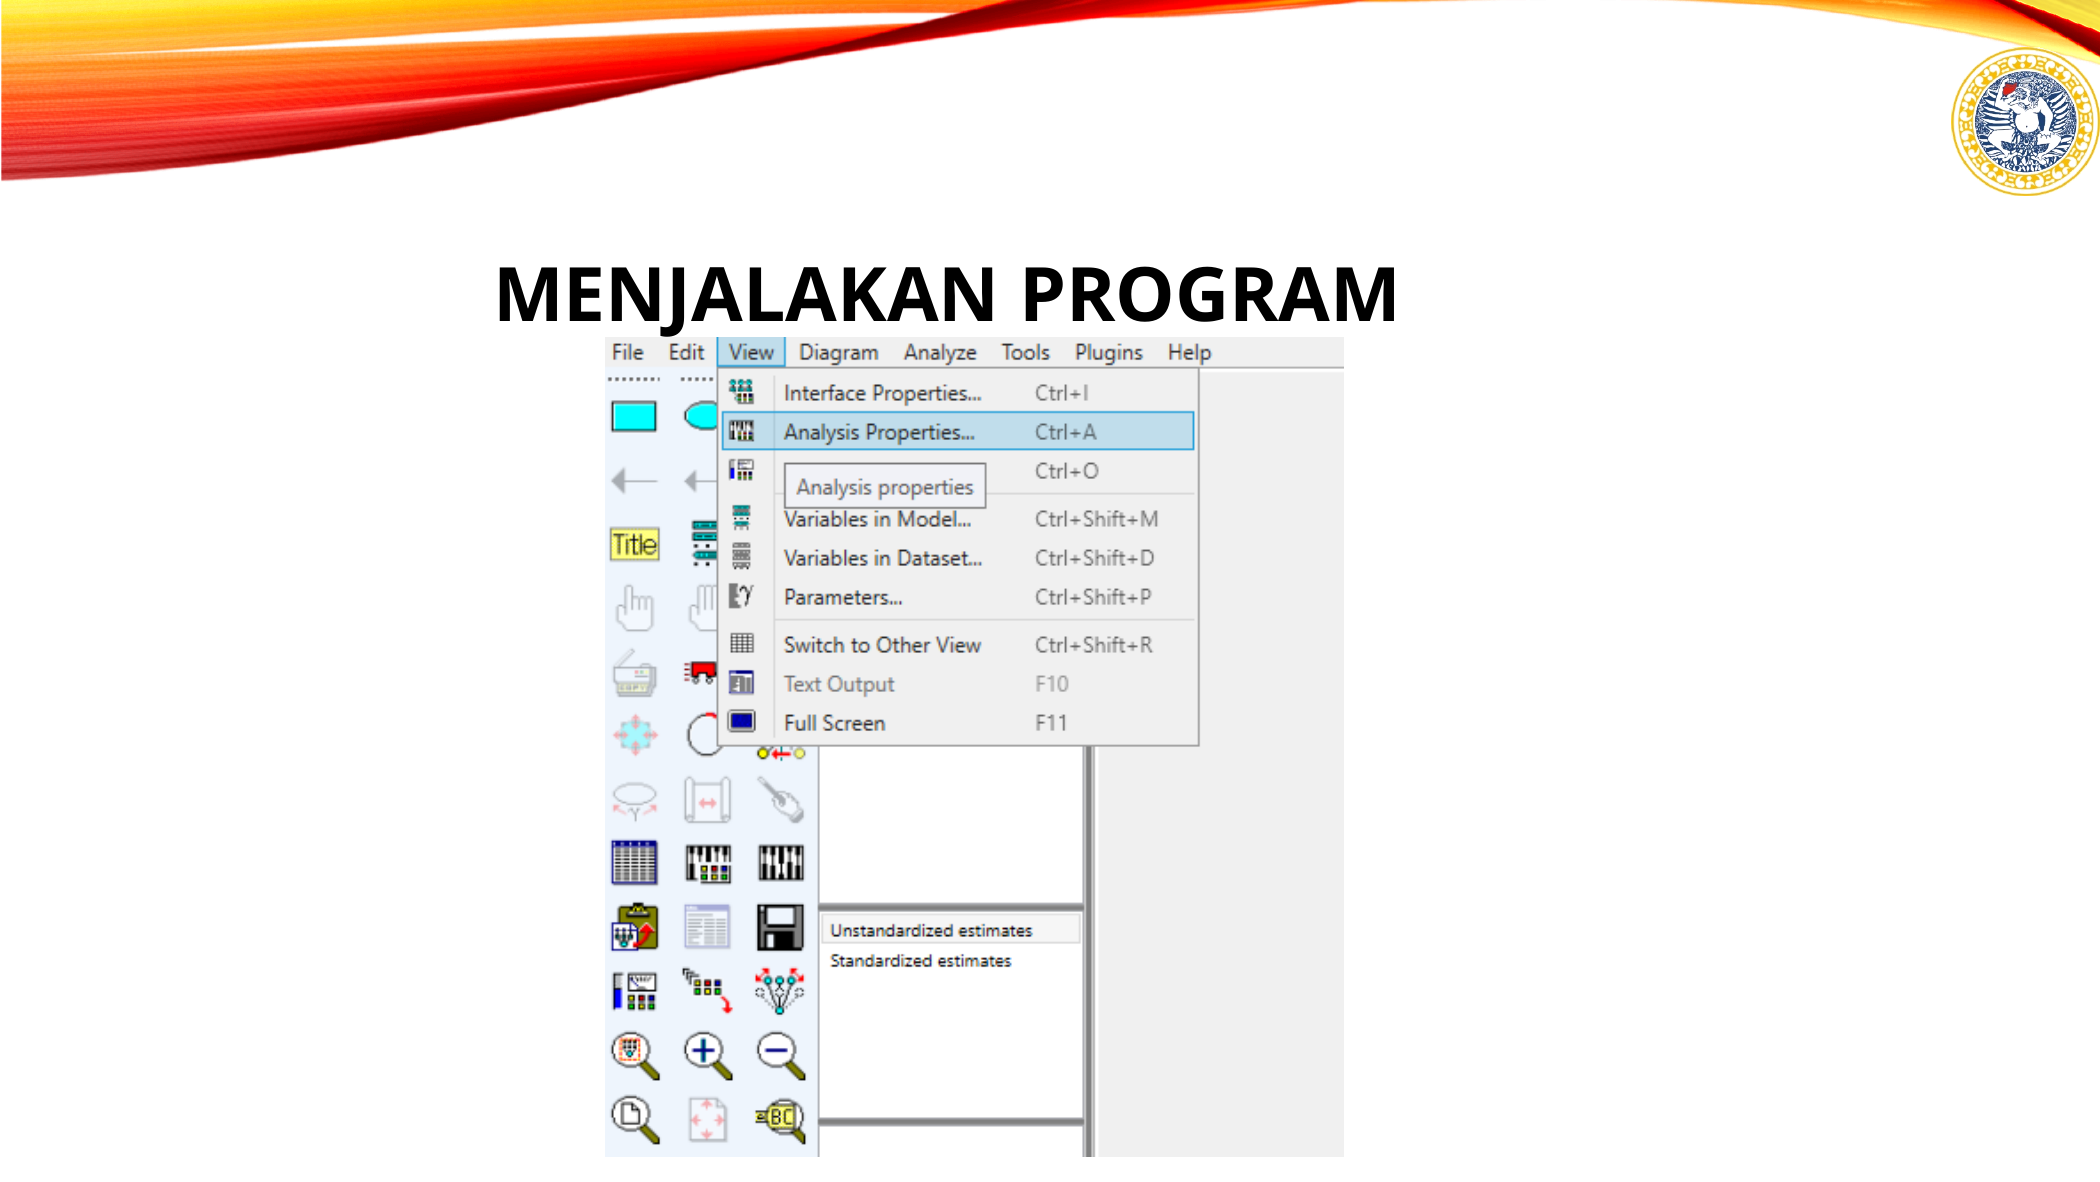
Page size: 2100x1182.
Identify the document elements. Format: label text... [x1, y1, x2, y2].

text_box MENJALAKAN PROGRAM [437, 202, 1459, 392]
picture [605, 337, 1344, 1158]
picture [1, 0, 2100, 196]
